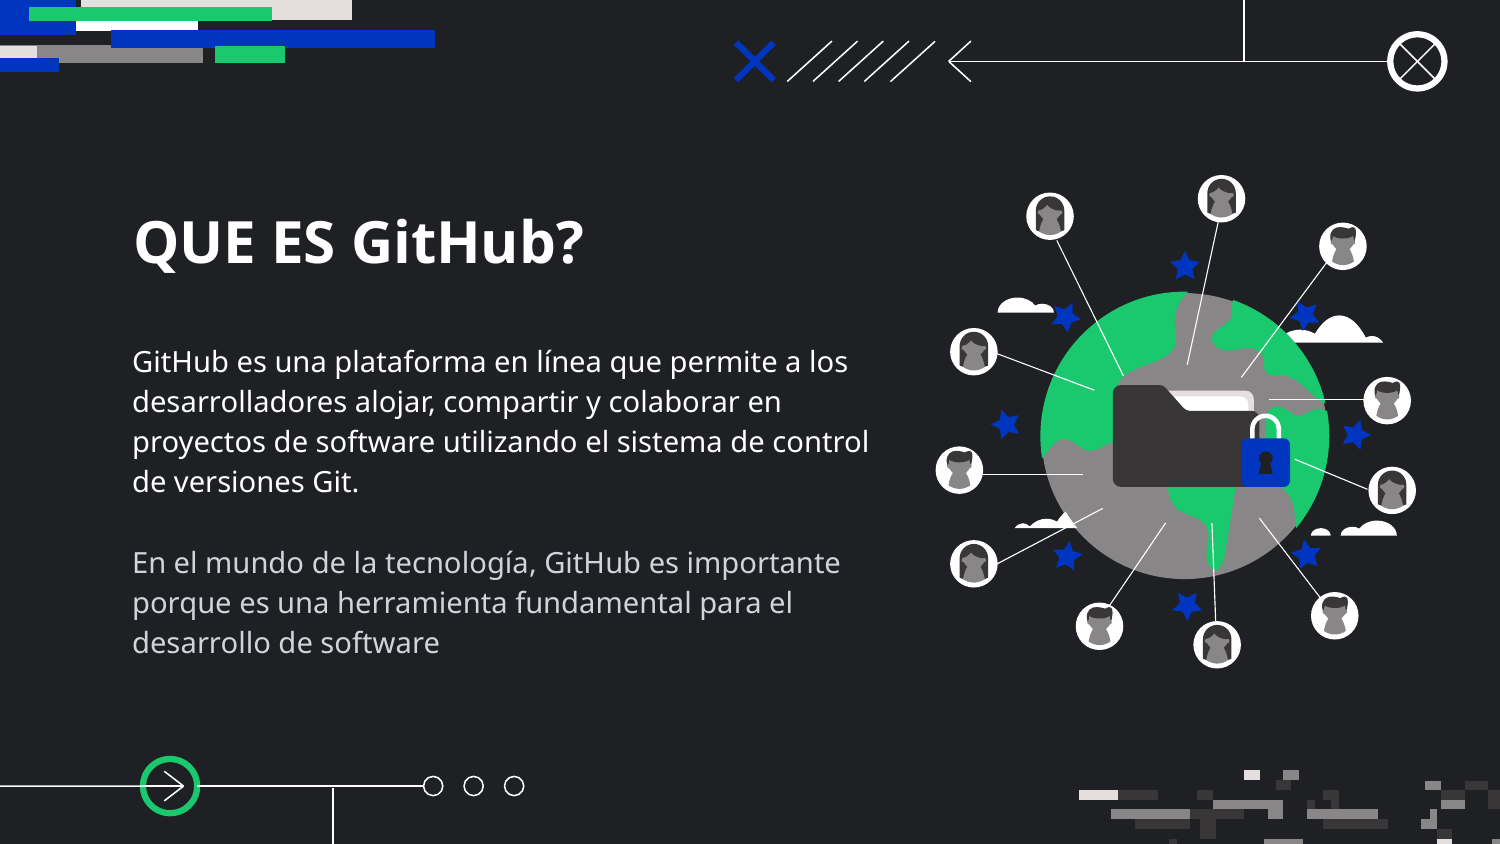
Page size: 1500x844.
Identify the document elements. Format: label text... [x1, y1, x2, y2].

title QUE ES GitHub? [118, 138, 903, 333]
subtitle GitHub es una plataforma en línea que permite a los desarrolladores alojar, compartir y colaborar en proyectos de software utilizando el sistema de control de versiones Git. En el mundo de la tecnología, GitHub es importante porque es una herramienta fundamental para el desarrollo de software [116, 323, 902, 690]
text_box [935, 174, 1417, 669]
